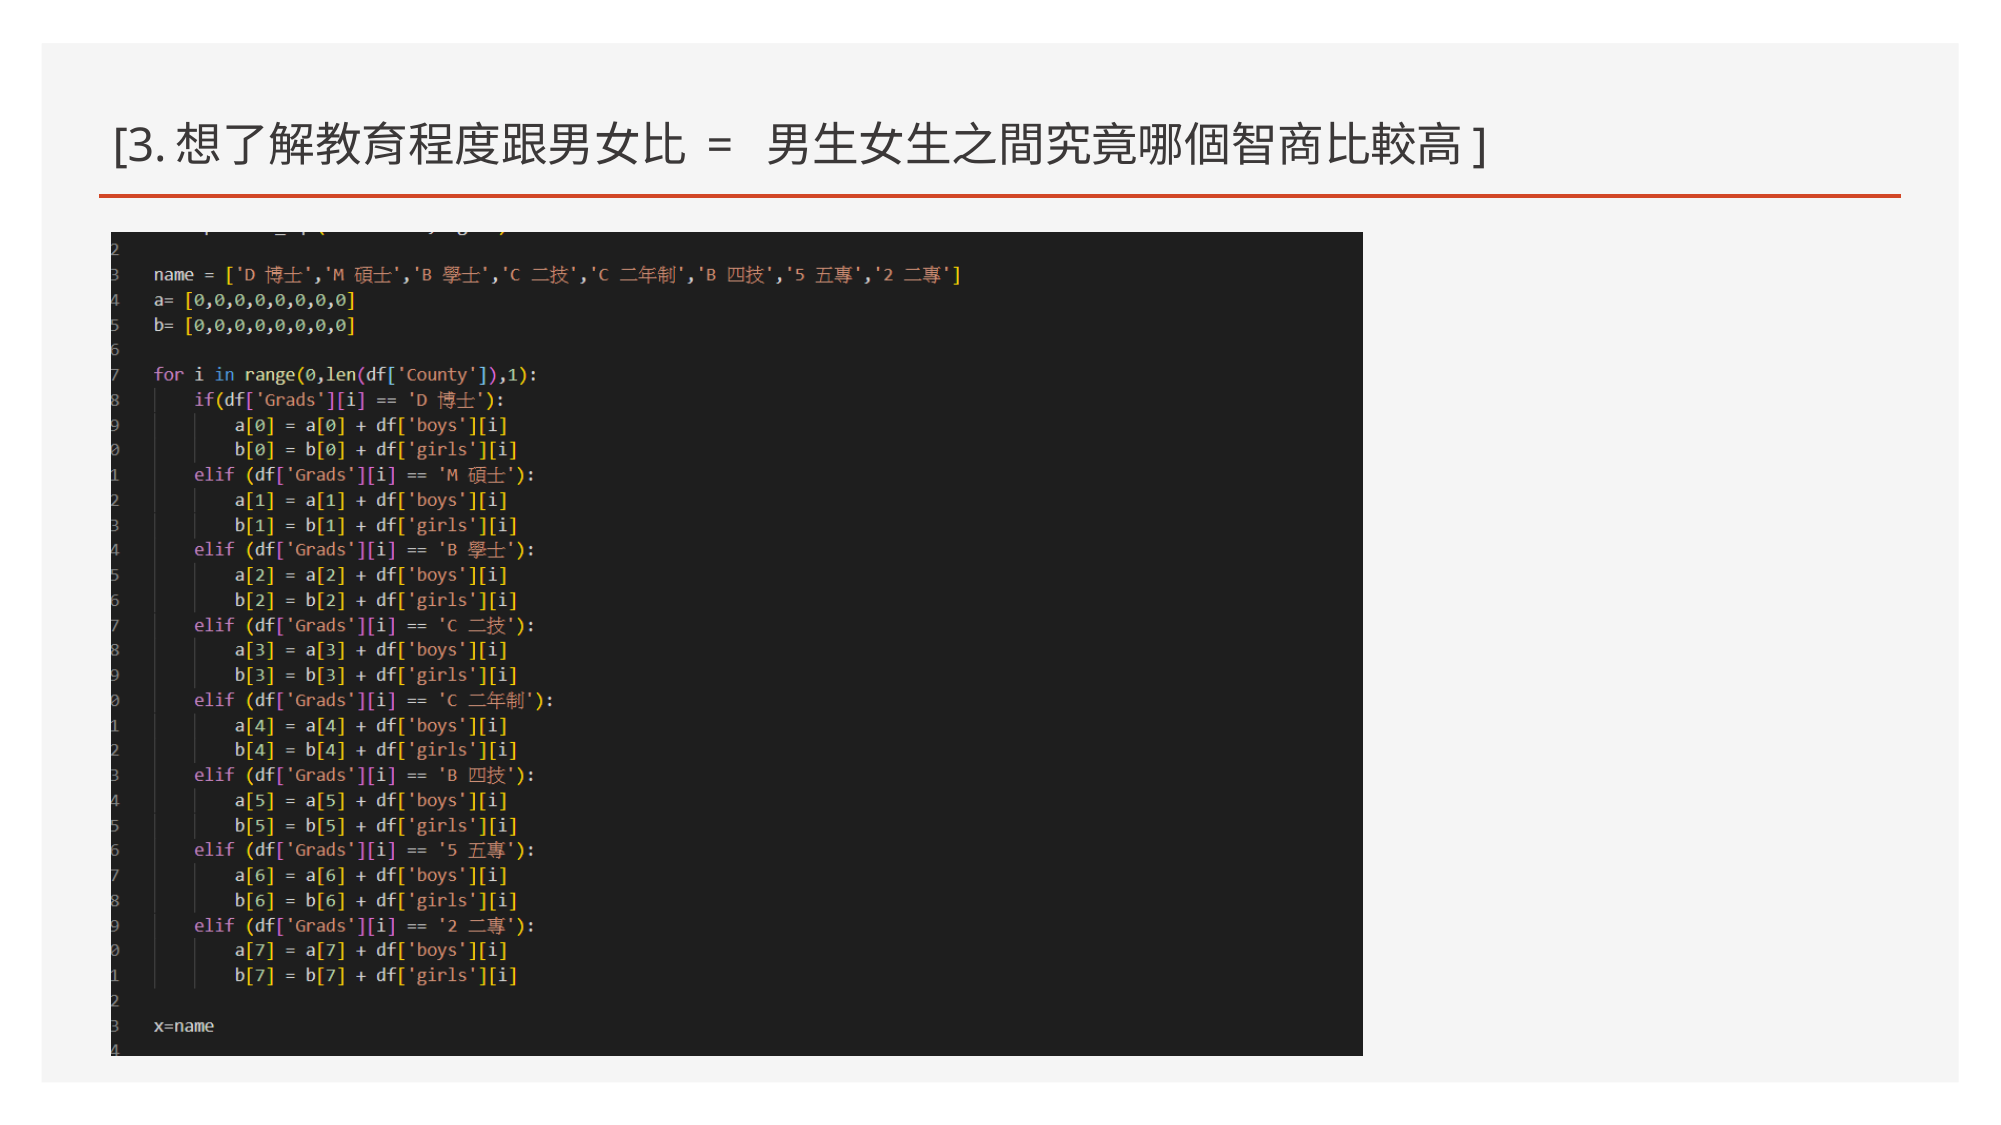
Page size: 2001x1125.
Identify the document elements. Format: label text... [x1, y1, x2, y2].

title [3.想了解教育程度跟男女比 = 男生女生之間究竟哪個智商比較高] [85, 73, 1662, 179]
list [111, 232, 1363, 1056]
